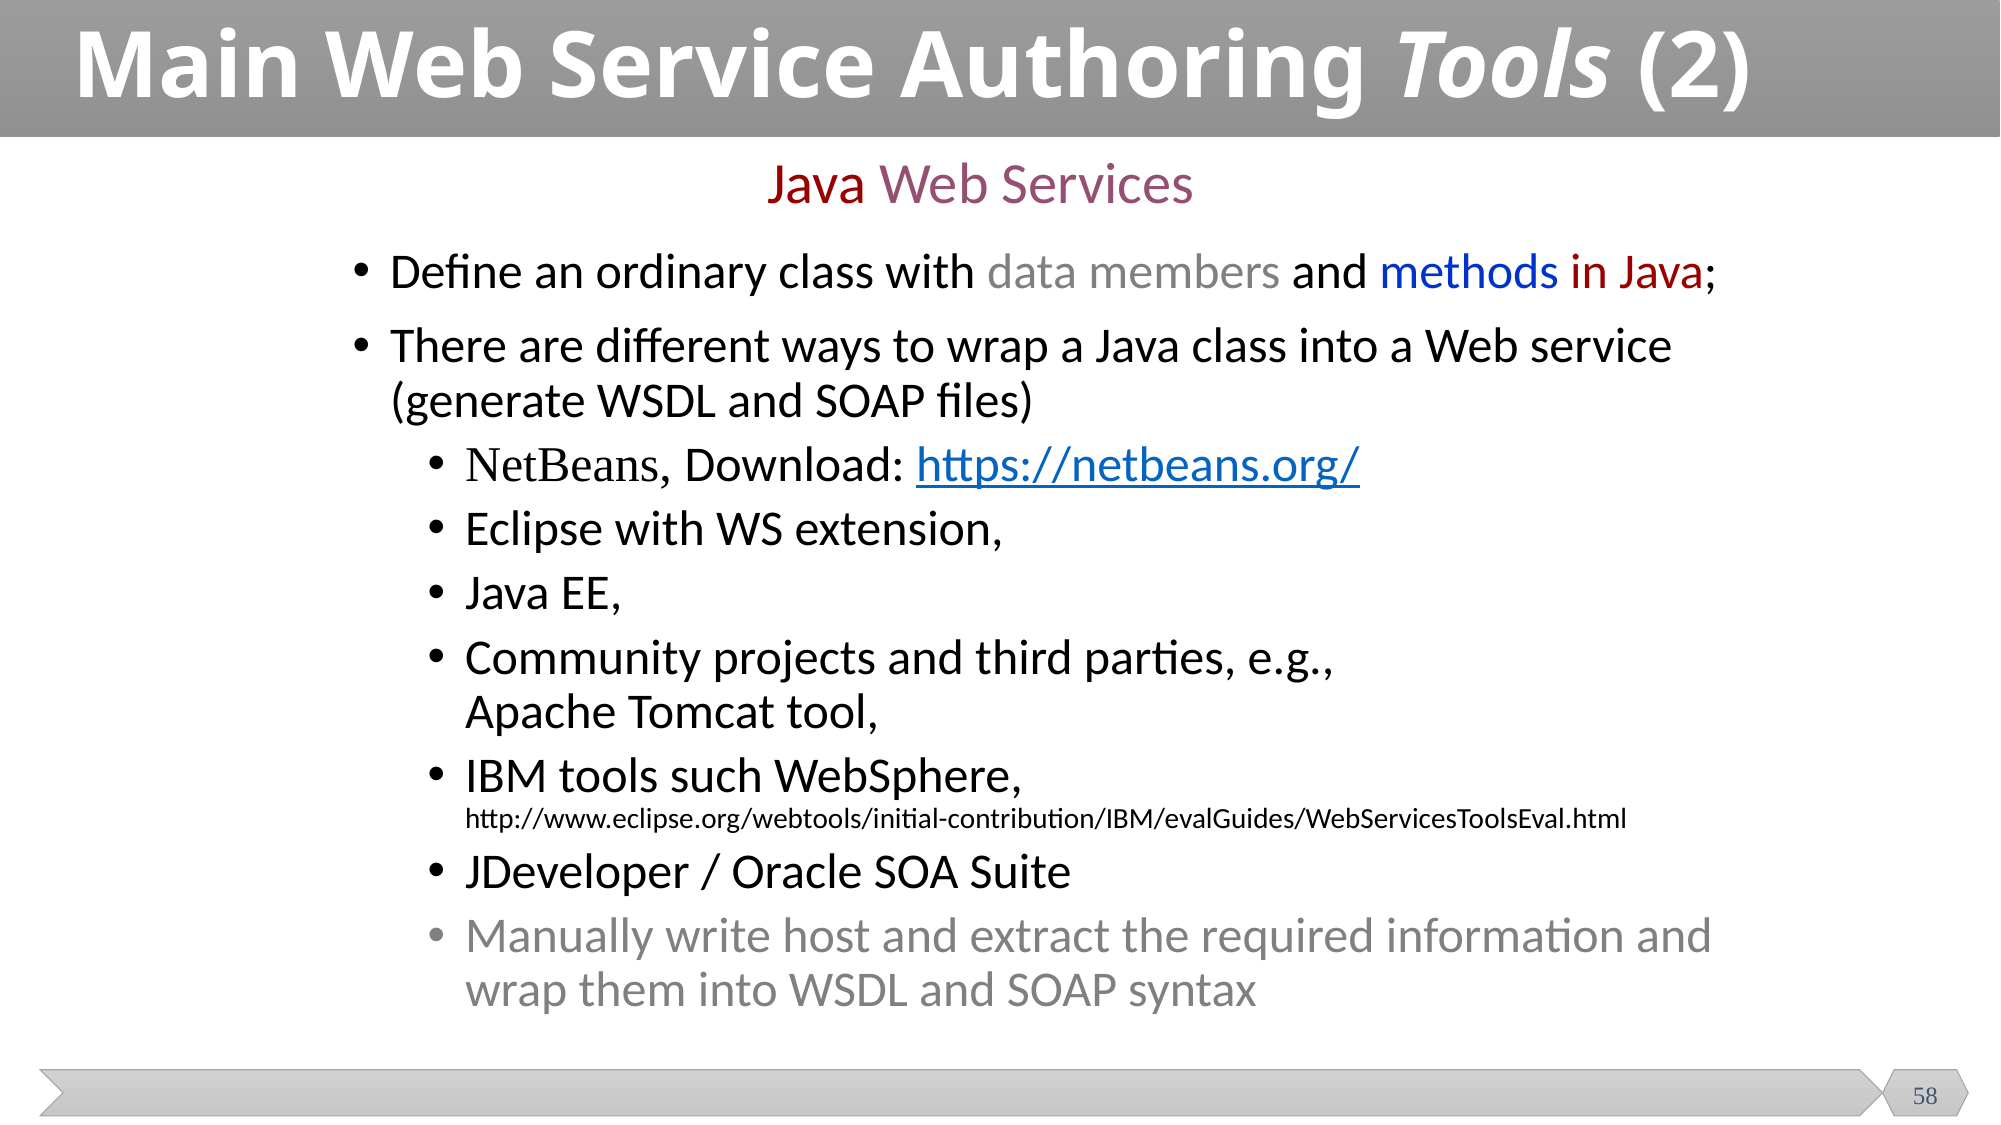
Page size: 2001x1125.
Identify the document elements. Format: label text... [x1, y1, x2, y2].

list Define an ordinary class with data members and methods in Java; There are different ways to wrap a Java class into a Web service (generate WSDL and SOAP files) NetBeans, Download: https://netbeans.org/ Eclipse with WS extension, Java EE, Community projects and third parties, e.g., Apache Tomcat tool, IBM tools such WebSphere, http://www.eclipse.org/webtools/initial-contribution/IBM/evalGuides/WebServicesToolsEval.html JDeveloper / Oracle SOA Suite Manually write host and extract the required information and wrap them into WSDL and SOAP syntax [337, 237, 1738, 1100]
slide_number 58 [1882, 1065, 1969, 1125]
title Main Web Service Authoring Tools (2) [56, 0, 1969, 137]
text_box Java Web Services [752, 137, 1210, 223]
